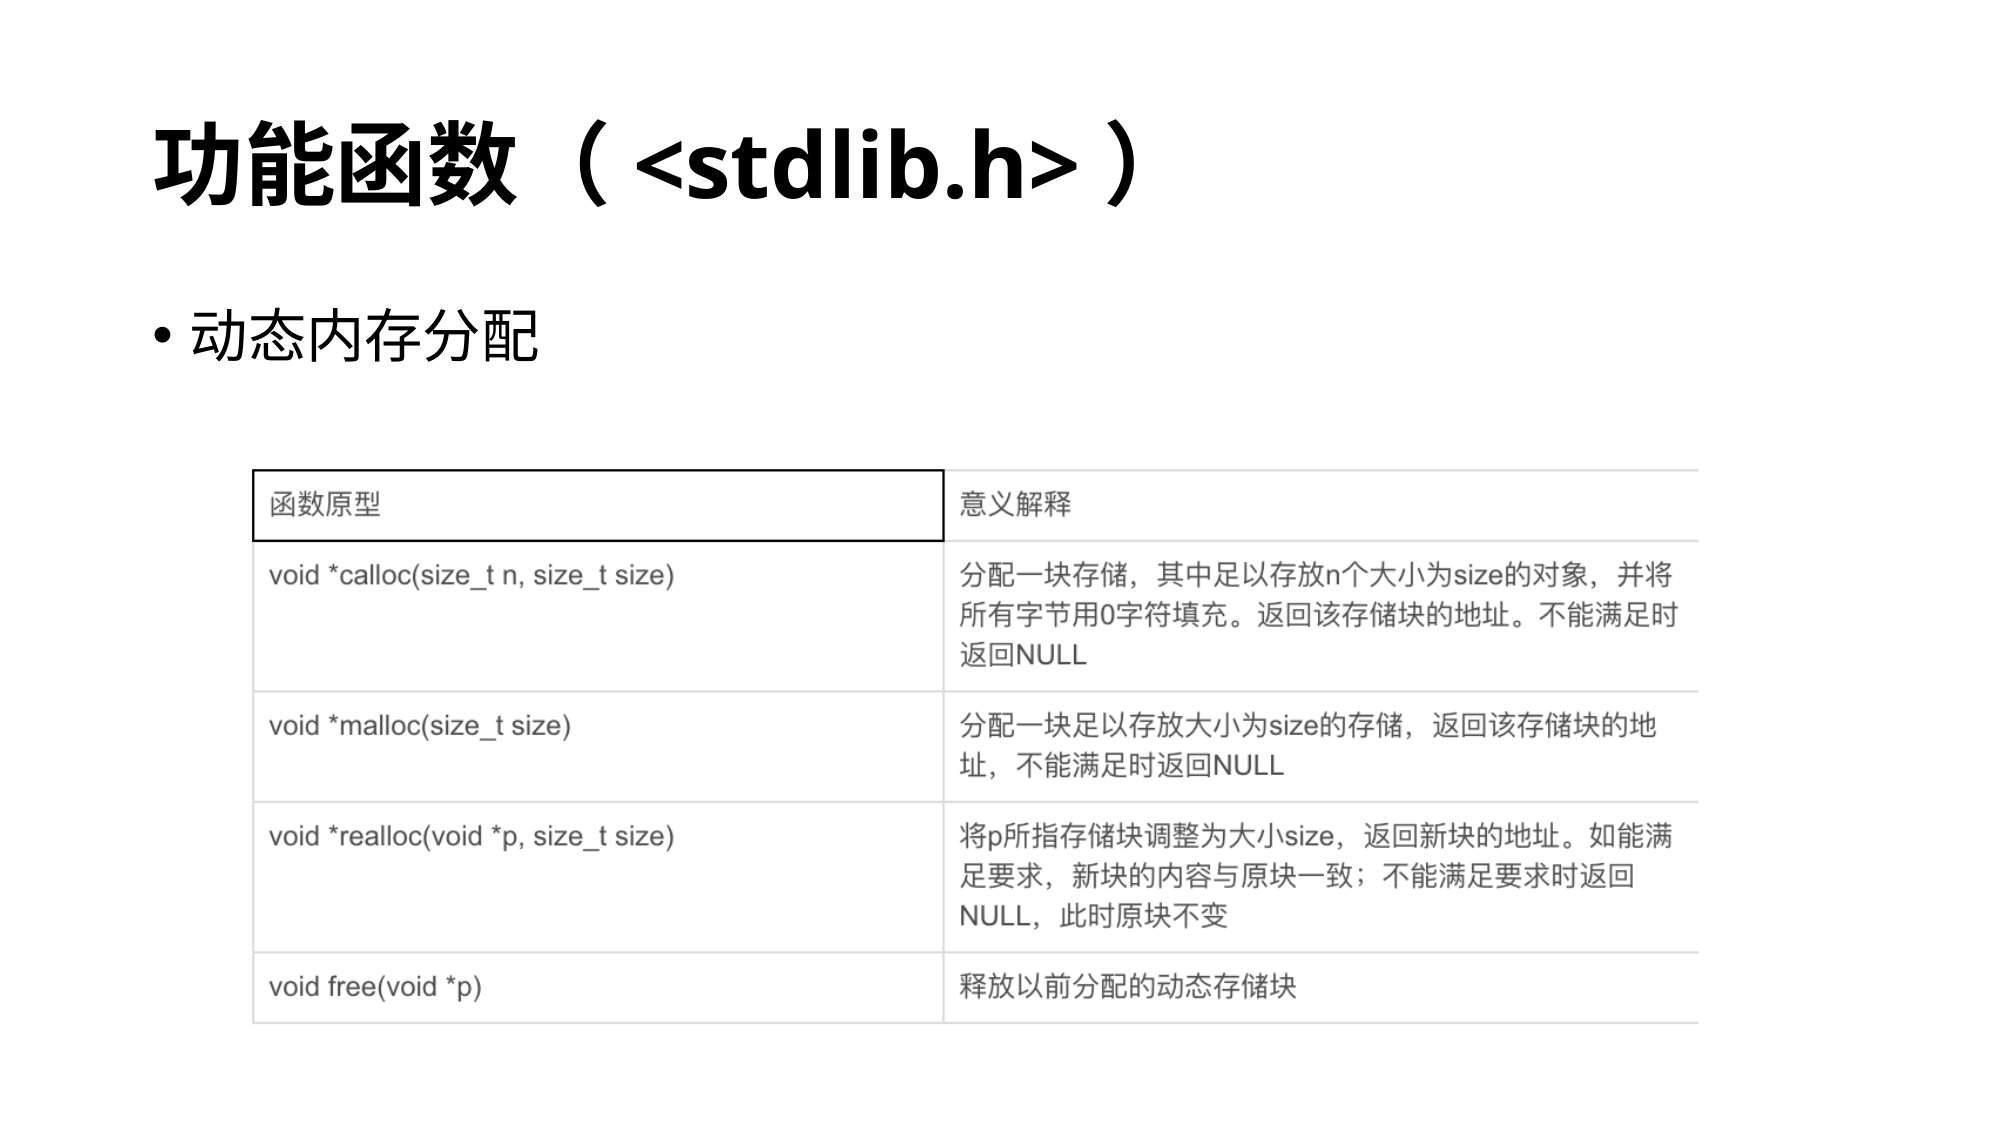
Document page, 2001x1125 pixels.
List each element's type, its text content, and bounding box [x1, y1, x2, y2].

picture [231, 441, 1729, 1036]
list 动态内存分配 [137, 299, 1863, 1014]
title 功能函数（<stdlib.h>） [137, 59, 1863, 278]
